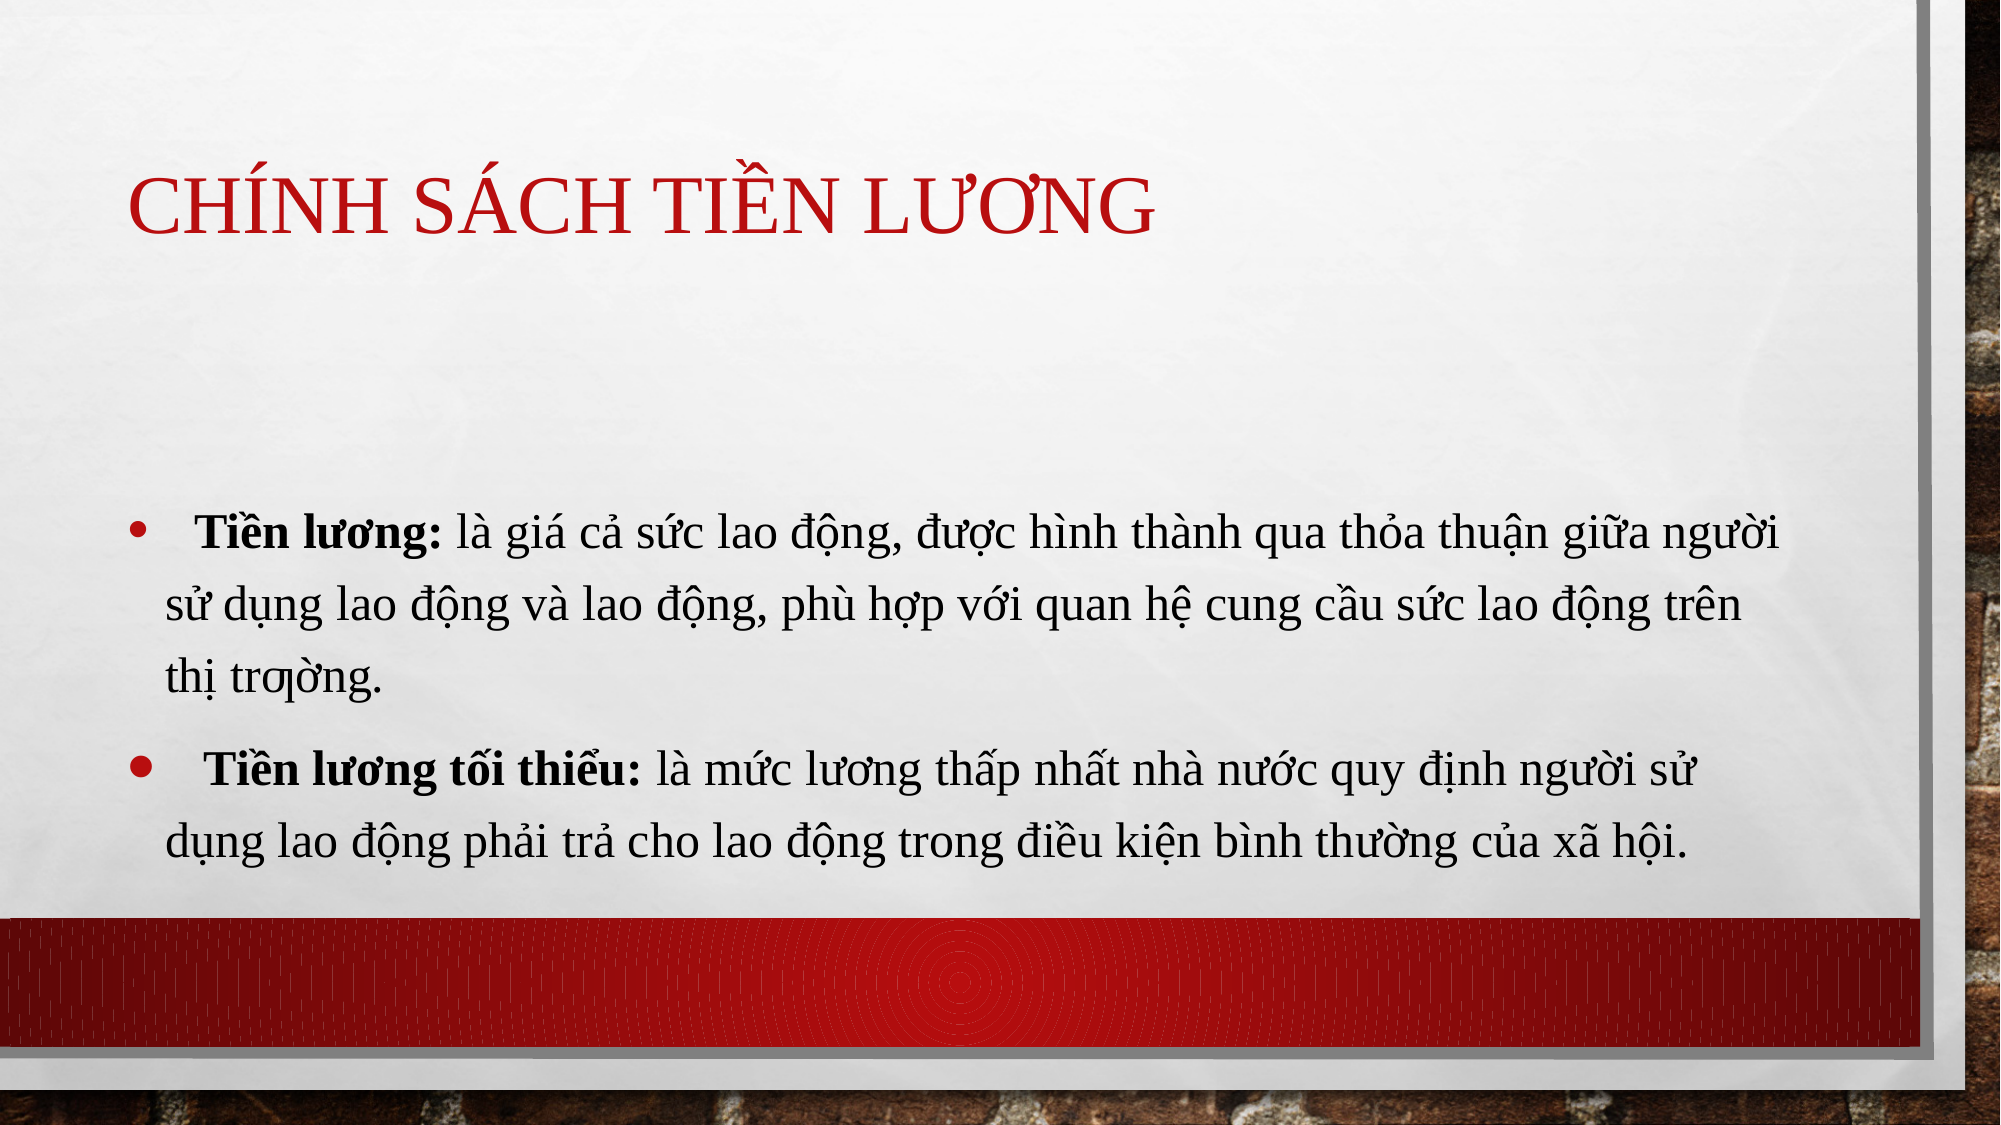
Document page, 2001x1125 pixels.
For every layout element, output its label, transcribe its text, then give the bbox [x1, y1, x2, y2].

title Chính sách tiền lương [112, 112, 1818, 302]
list Tiền lương: là giá cả sức lao động, được hình thành qua thỏa thuận giữa người sử dụng lao động và lao động, phù hợp với quan hệ cung cầu sức lao động trên thị trƣờng. Tiền lương tối thiểu: là mức lương thấp nhất nhà nước quy định người sử dụng lao động phải trả cho lao động trong điều kiện bình thường của xã hội. [112, 338, 1818, 882]
picture [0, 0, 2000, 1125]
